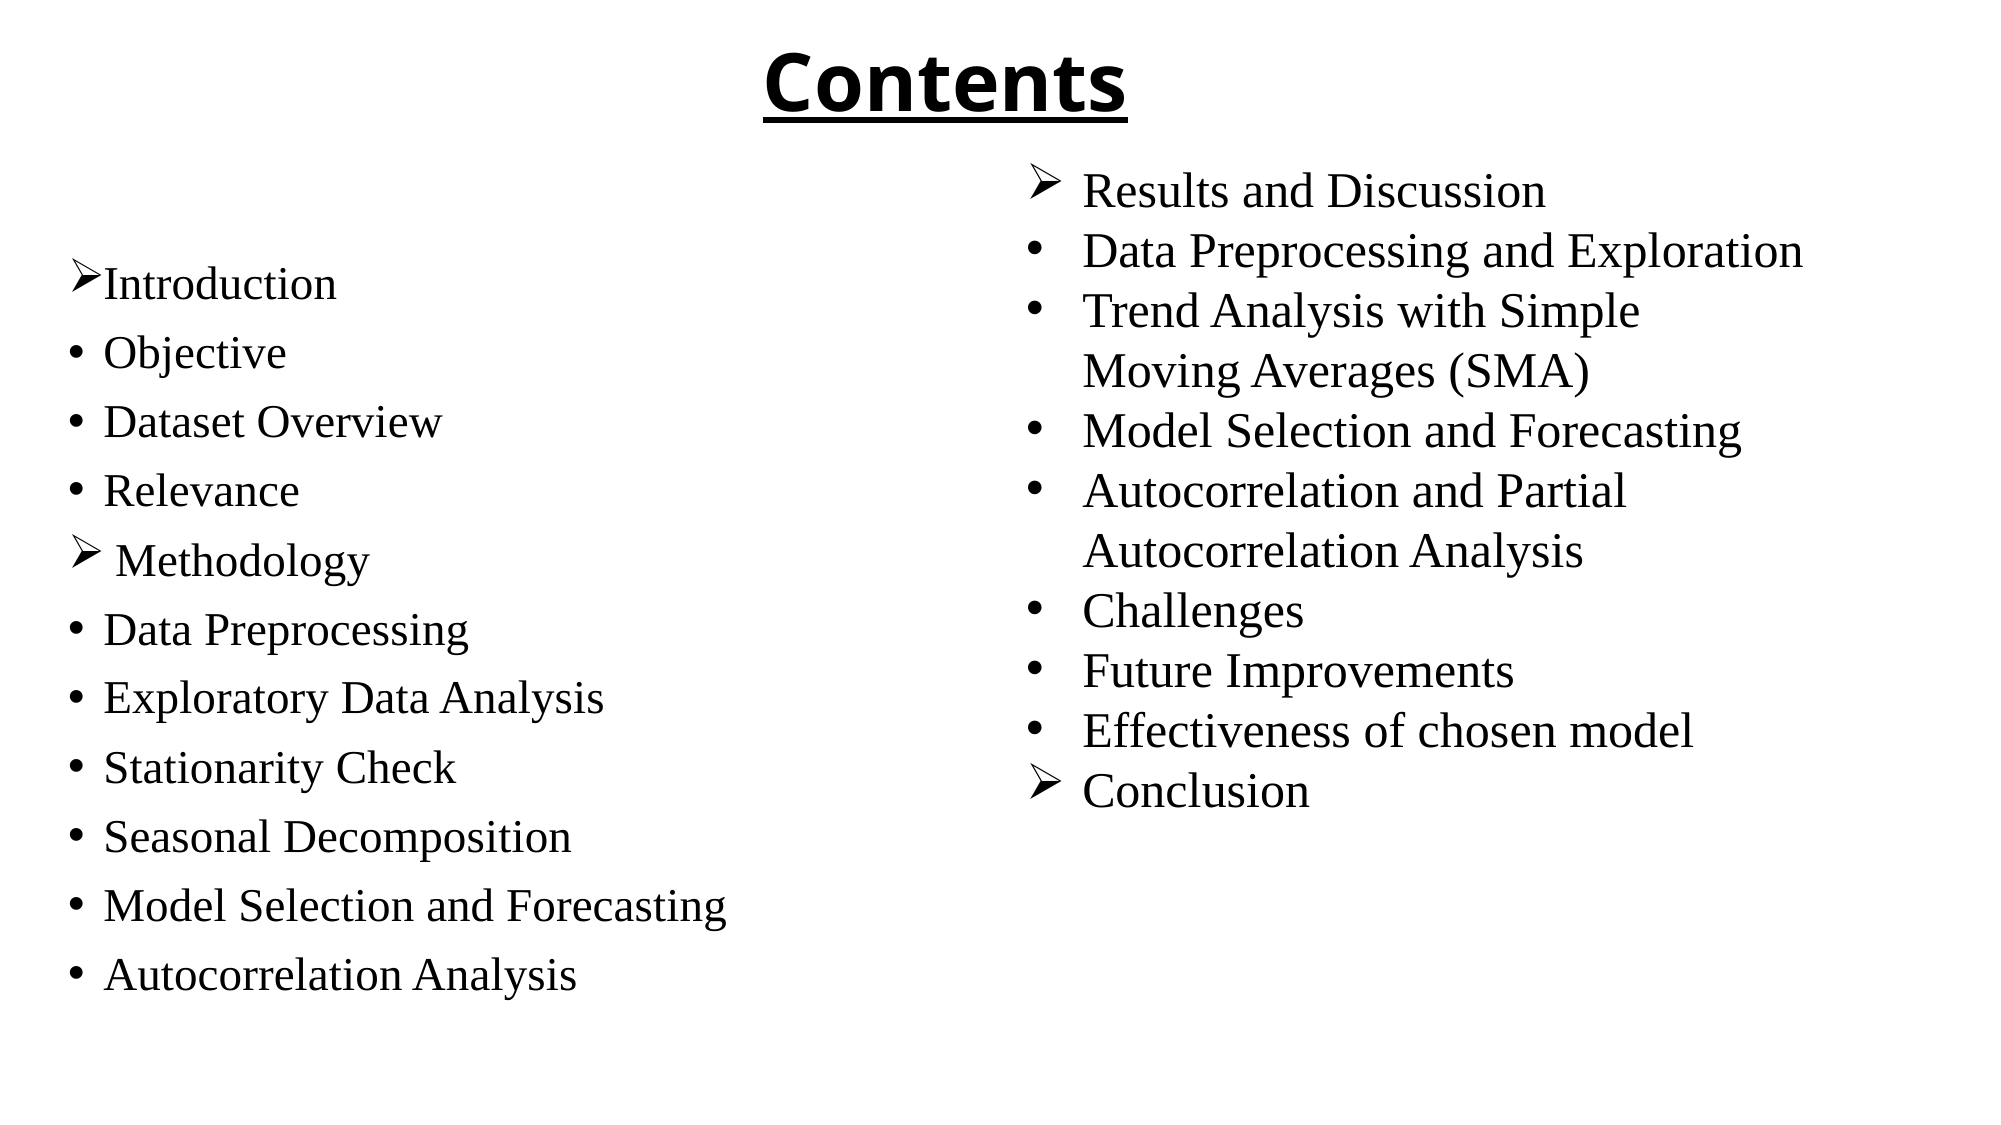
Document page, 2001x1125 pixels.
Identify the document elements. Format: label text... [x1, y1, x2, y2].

list Introduction Objective Dataset Overview Relevance Methodology Data Preprocessing Exploratory Data Analysis Stationarity Check Seasonal Decomposition Model Selection and Forecasting Autocorrelation Analysis [53, 251, 783, 1014]
text_box Results and Discussion Data Preprocessing and Exploration Trend Analysis with Simple Moving Averages (SMA) Model Selection and Forecasting Autocorrelation and Partial Autocorrelation Analysis Challenges Future Improvements Effectiveness of chosen model Conclusion [1011, 149, 1823, 825]
title Contents [33, 0, 1159, 171]
